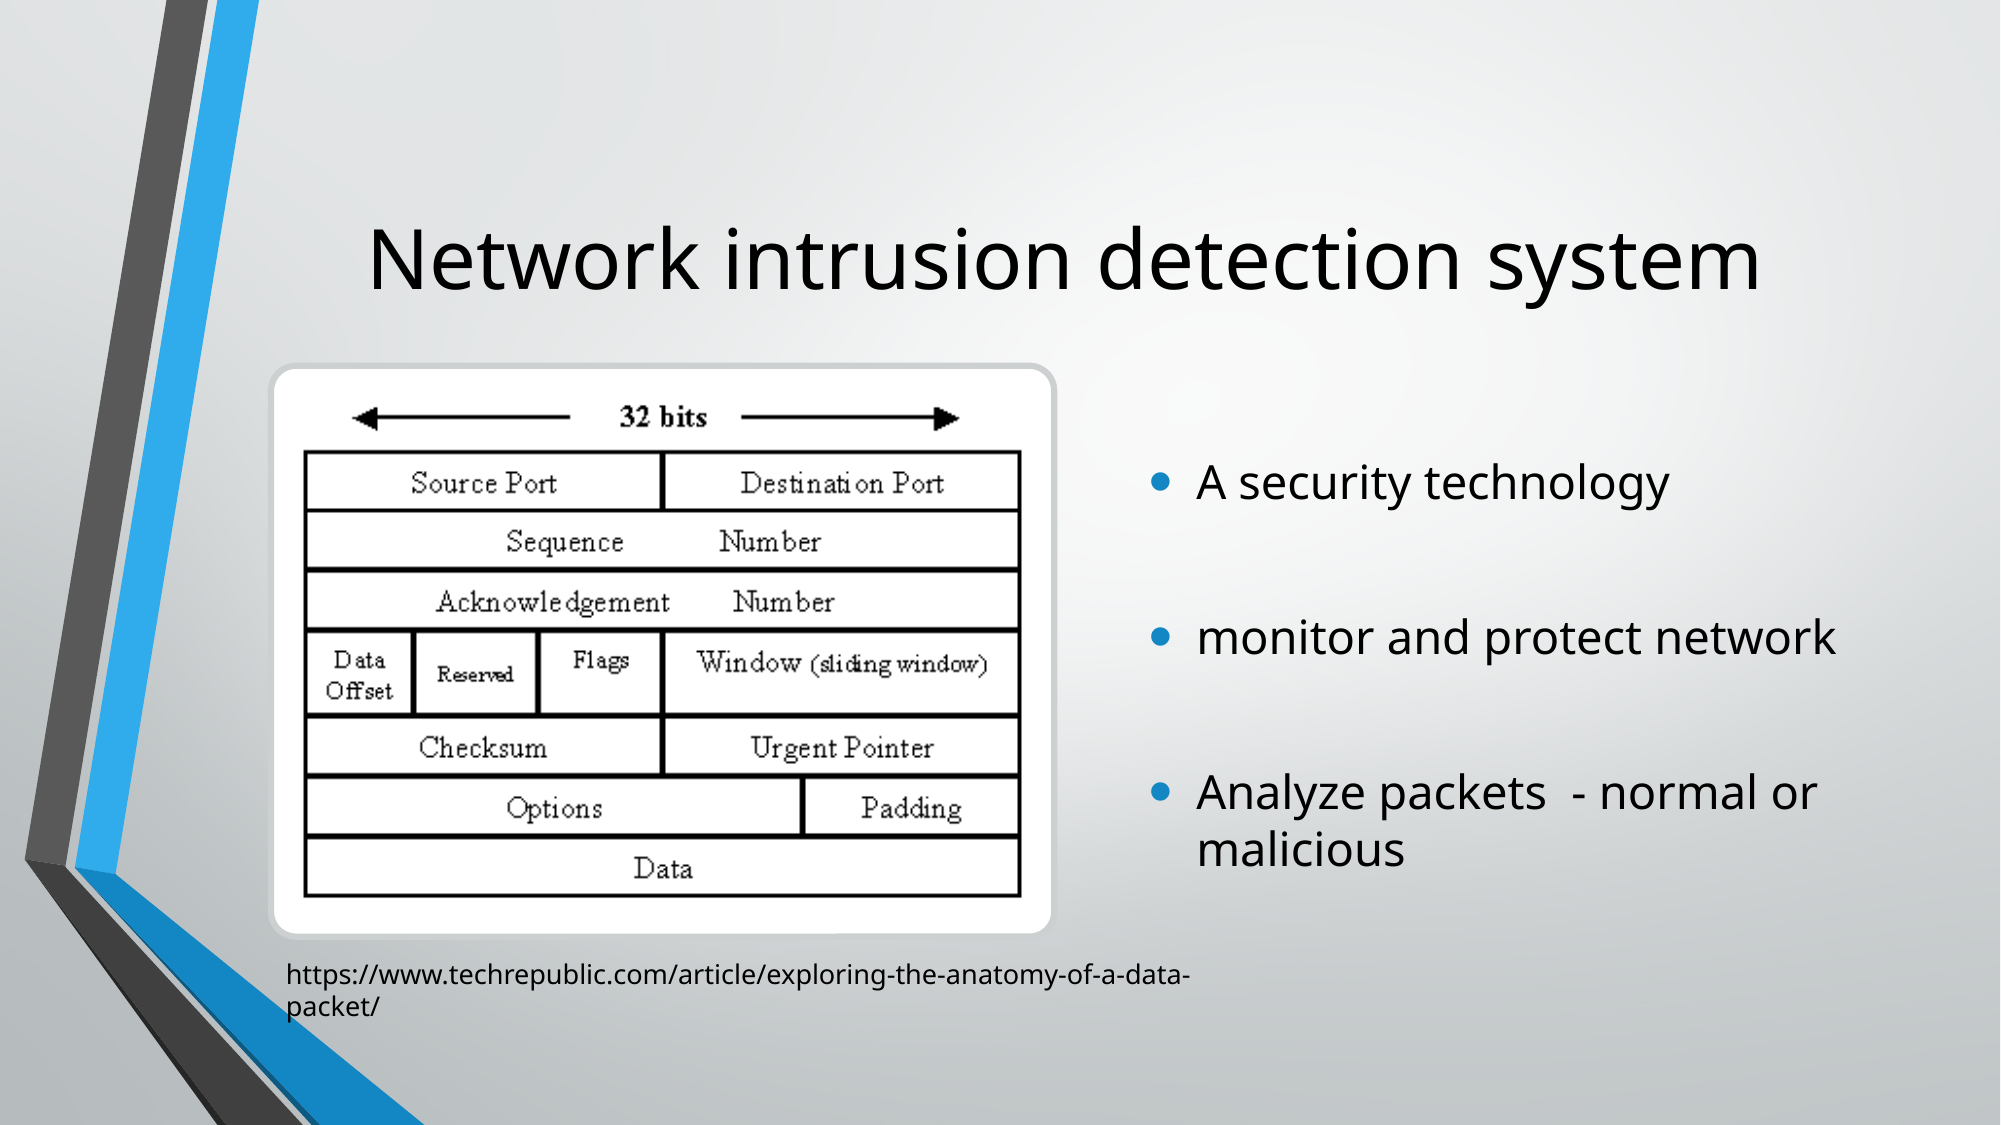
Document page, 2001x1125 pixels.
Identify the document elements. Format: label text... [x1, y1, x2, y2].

list A security technology monitor and protect network Analyze packets - normal or malicious [1133, 445, 1887, 892]
title Network intrusion detection system [243, 112, 1887, 400]
picture [270, 365, 1055, 937]
text_box https://www.techrepublic.com/article/exploring-the-anatomy-of-a-data-packet/ [271, 949, 1218, 1030]
